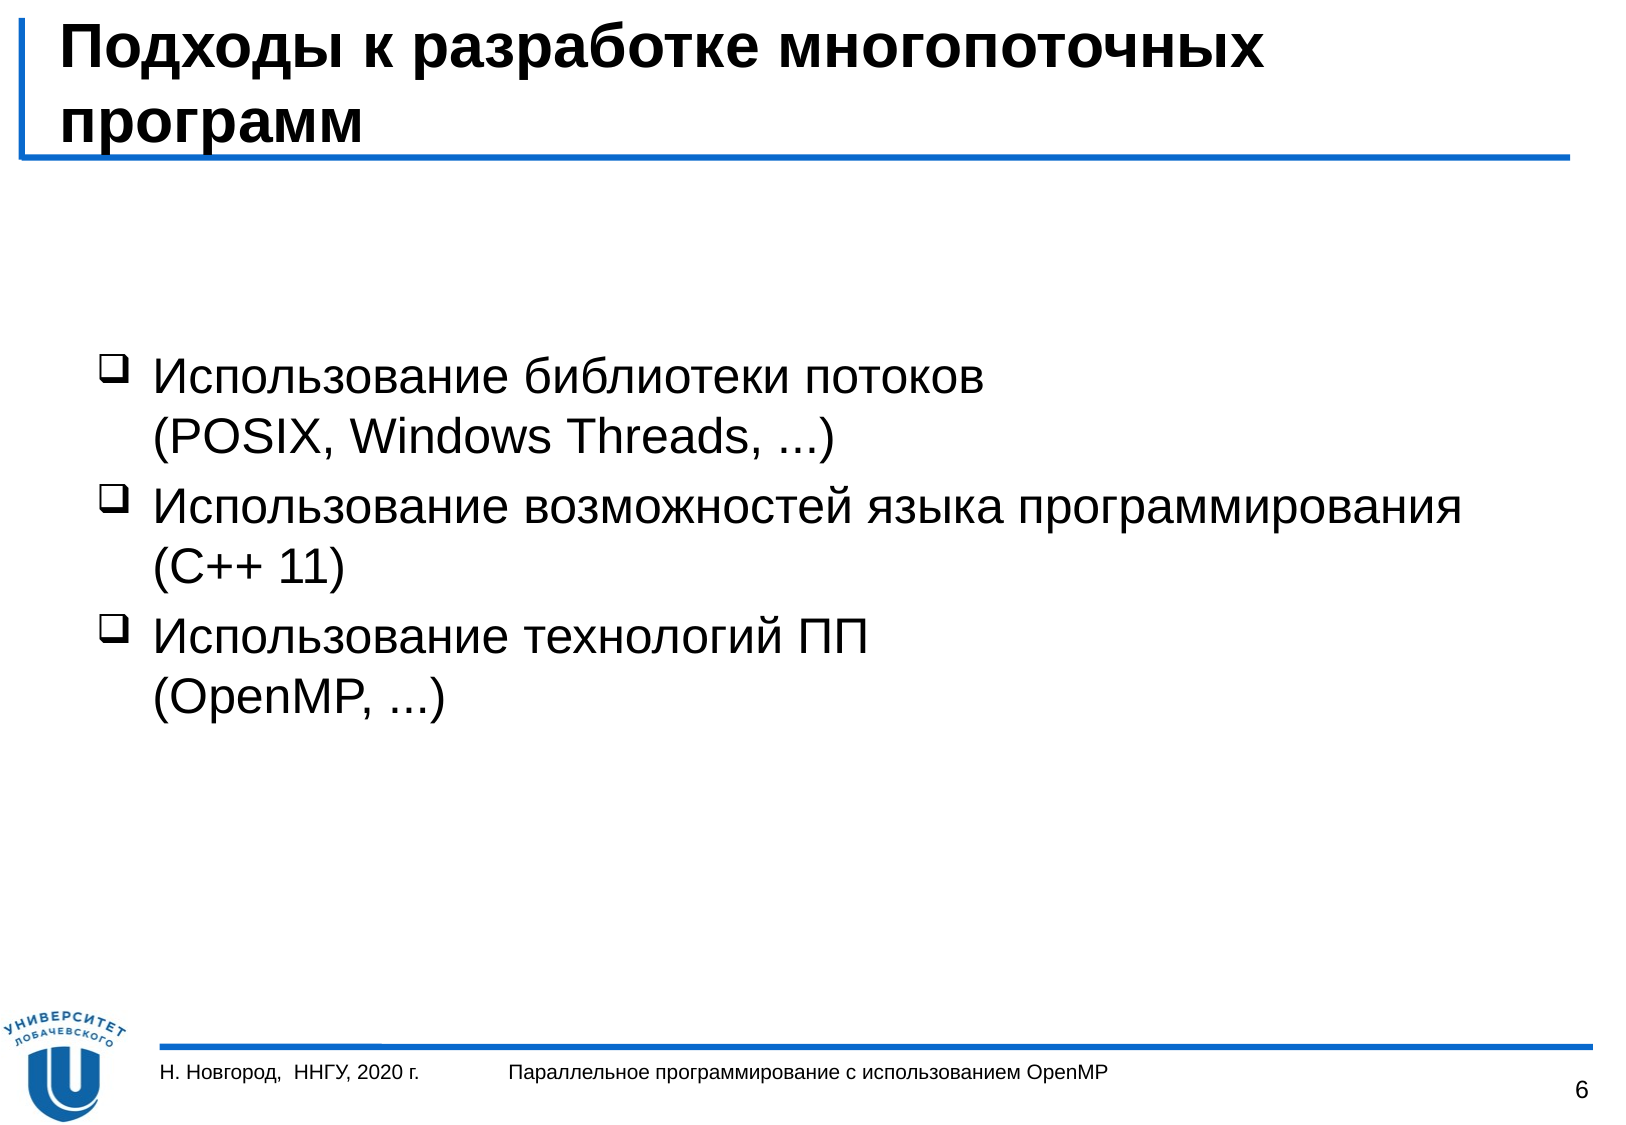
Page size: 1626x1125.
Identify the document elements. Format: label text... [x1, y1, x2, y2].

slide_number 6 [1450, 1051, 1605, 1125]
slide_number Н. Новгород, ННГУ, 2020 г. [144, 1051, 450, 1125]
title Подходы к разработке многопоточных программ [44, 33, 1536, 127]
list Использование библиотеки потоков (POSIX, Windows Threads, ...) Использование возможностей языка программирования (C++ 11) Использование технологий ПП (OpenMP, ...) [80, 196, 1544, 1012]
footer Параллельное программирование с использованием OpenMP [493, 1051, 1439, 1125]
picture [1, 1010, 128, 1124]
